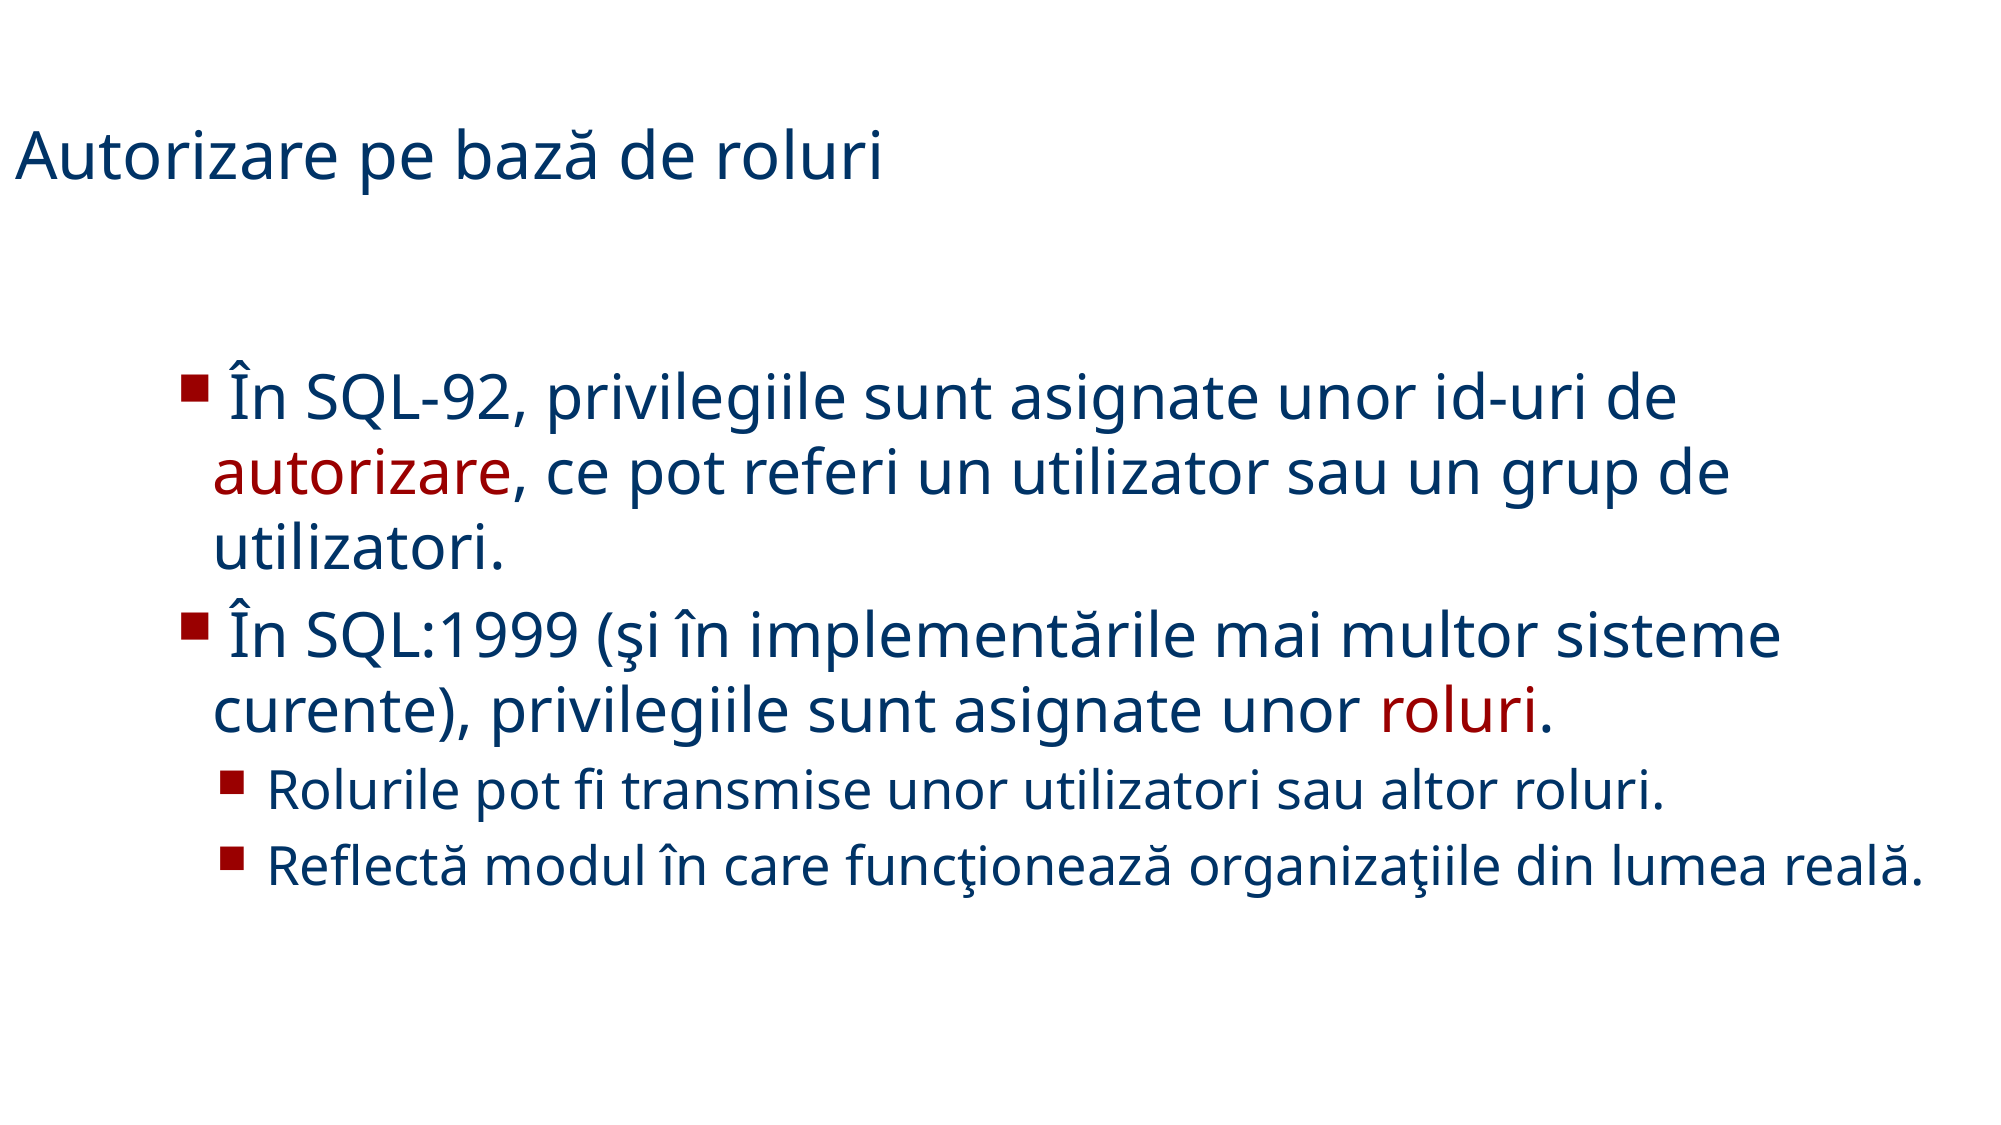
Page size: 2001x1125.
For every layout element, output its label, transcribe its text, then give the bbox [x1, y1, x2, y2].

text_box În SQL-92, privilegiile sunt asignate unor id-uri de autorizare, ce pot referi un utilizator sau un grup de utilizatori. În SQL:1999 (şi în implementările mai multor sisteme curente), privilegiile sunt asignate unor roluri. Rolurile pot fi transmise unor utilizatori sau altor roluri. Reflectă modul în care funcţionează organizaţiile din lumea reală. [162, 349, 2000, 1088]
title Autorizare pe bază de roluri [0, 104, 1713, 200]
